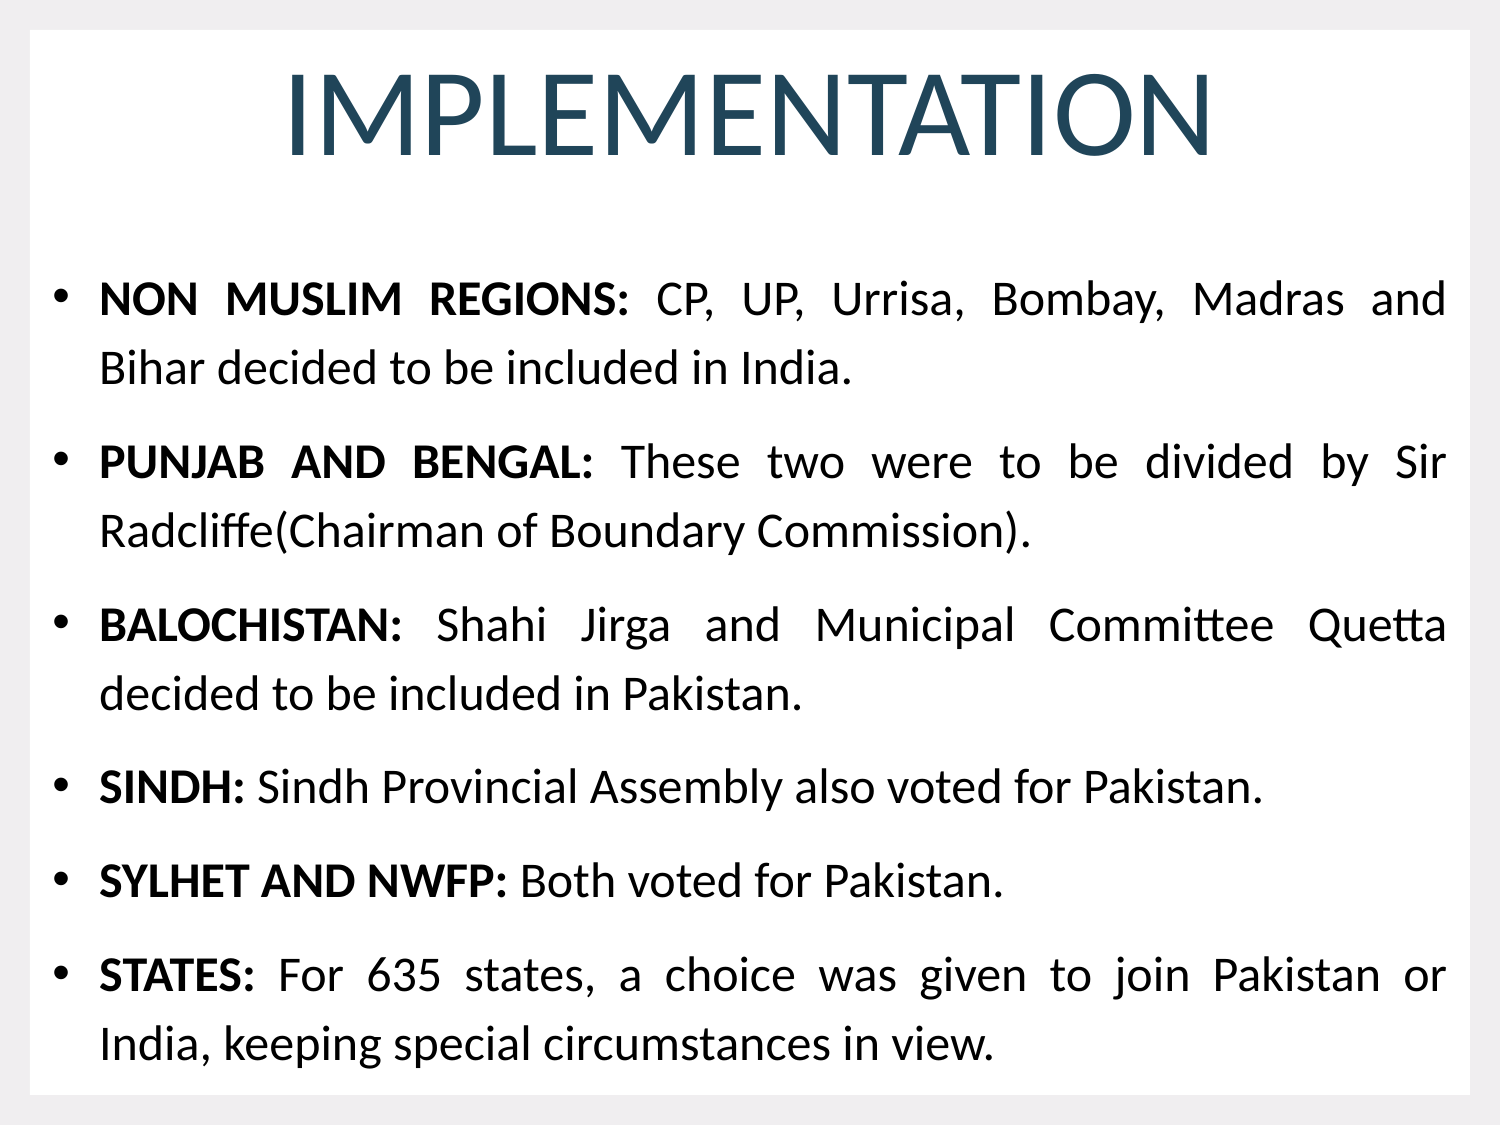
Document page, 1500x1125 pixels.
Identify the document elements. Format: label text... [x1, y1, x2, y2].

text_box IMPLEMENTATION [0, 23, 1500, 189]
text_box NON MUSLIM REGIONS: CP, UP, Urrisa, Bombay, Madras and Bihar decided to be included in India. PUNJAB AND BENGAL: These two were to be divided by Sir Radcliffe(Chairman of Boundary Commission). BALOCHISTAN: Shahi Jirga and Municipal Committee Quetta decided to be included in Pakistan. SINDH: Sindh Provincial Assembly also voted for Pakistan. SYLHET AND NWFP: Both voted for Pakistan. STATES: For 635 states, a choice was given to join Pakistan or India, keeping special circumstances in view. [37, 248, 1463, 1079]
